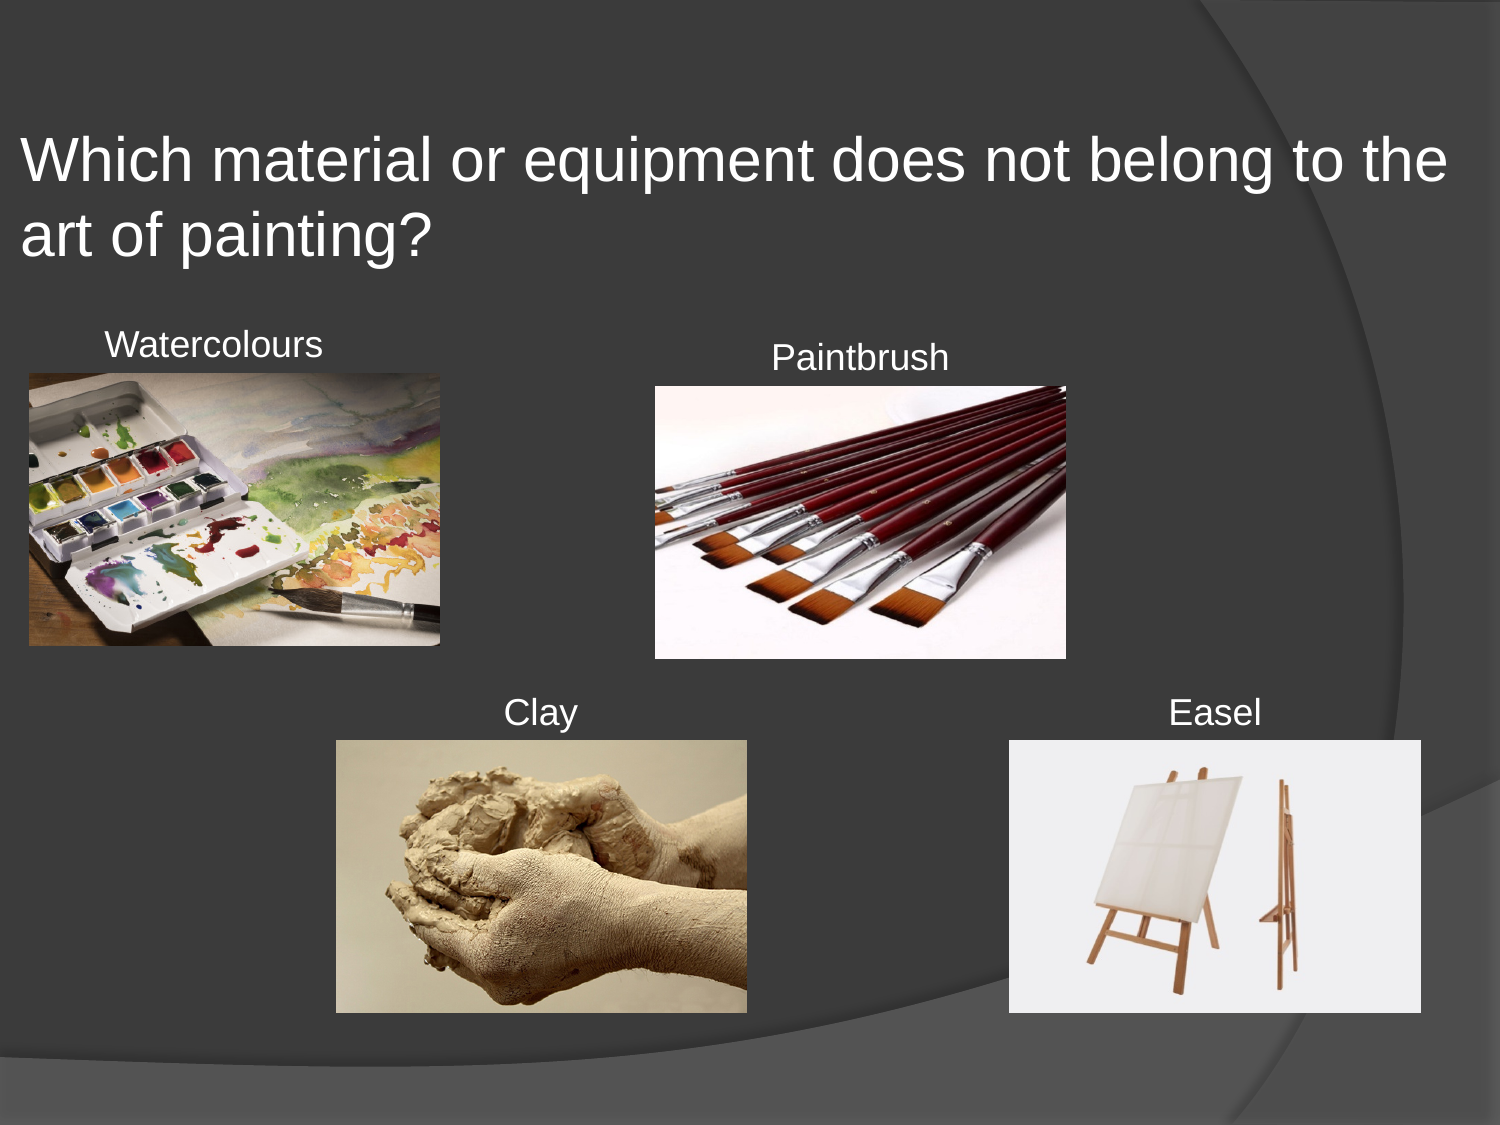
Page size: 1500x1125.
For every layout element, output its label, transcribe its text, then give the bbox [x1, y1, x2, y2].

text_box Watercolours [89, 312, 339, 364]
text_box Clay [488, 680, 594, 731]
picture [29, 373, 440, 646]
picture [655, 386, 1067, 659]
text_box Which material or equipment does not belong to the art of painting? [5, 66, 1495, 276]
text_box Paintbrush [756, 325, 965, 377]
text_box Easel [1153, 680, 1277, 731]
picture [1009, 740, 1421, 1013]
picture [335, 740, 747, 1013]
